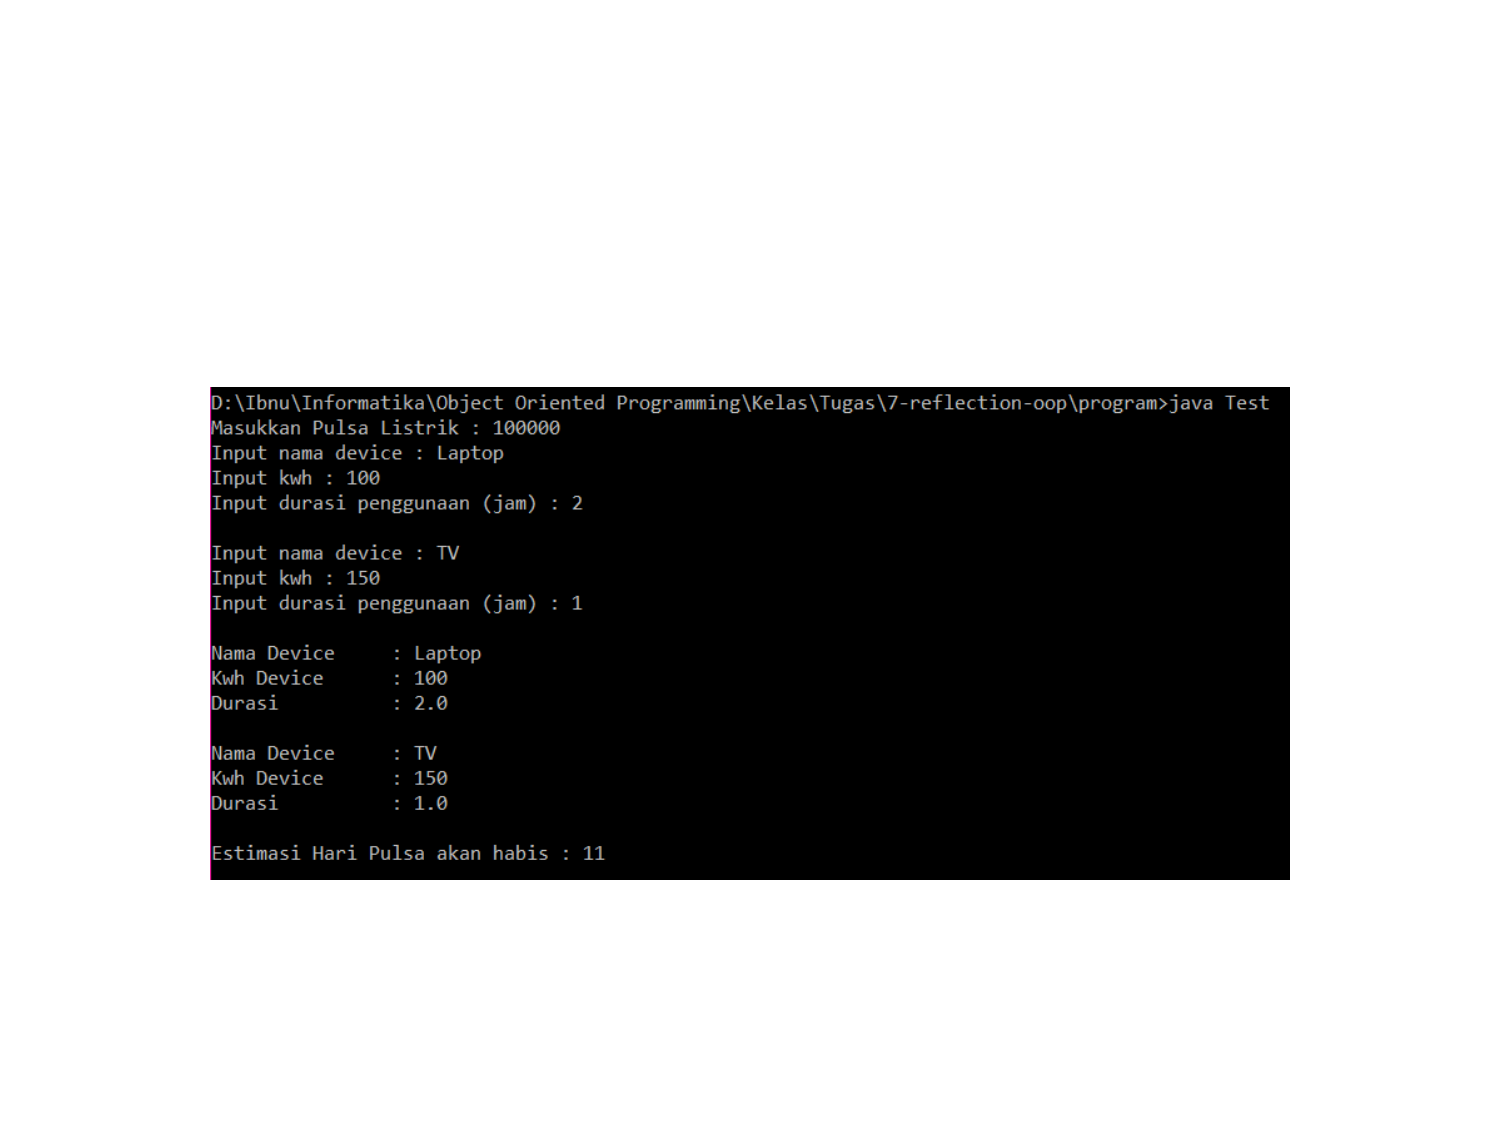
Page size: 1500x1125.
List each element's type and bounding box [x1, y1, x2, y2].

list [210, 387, 1290, 881]
